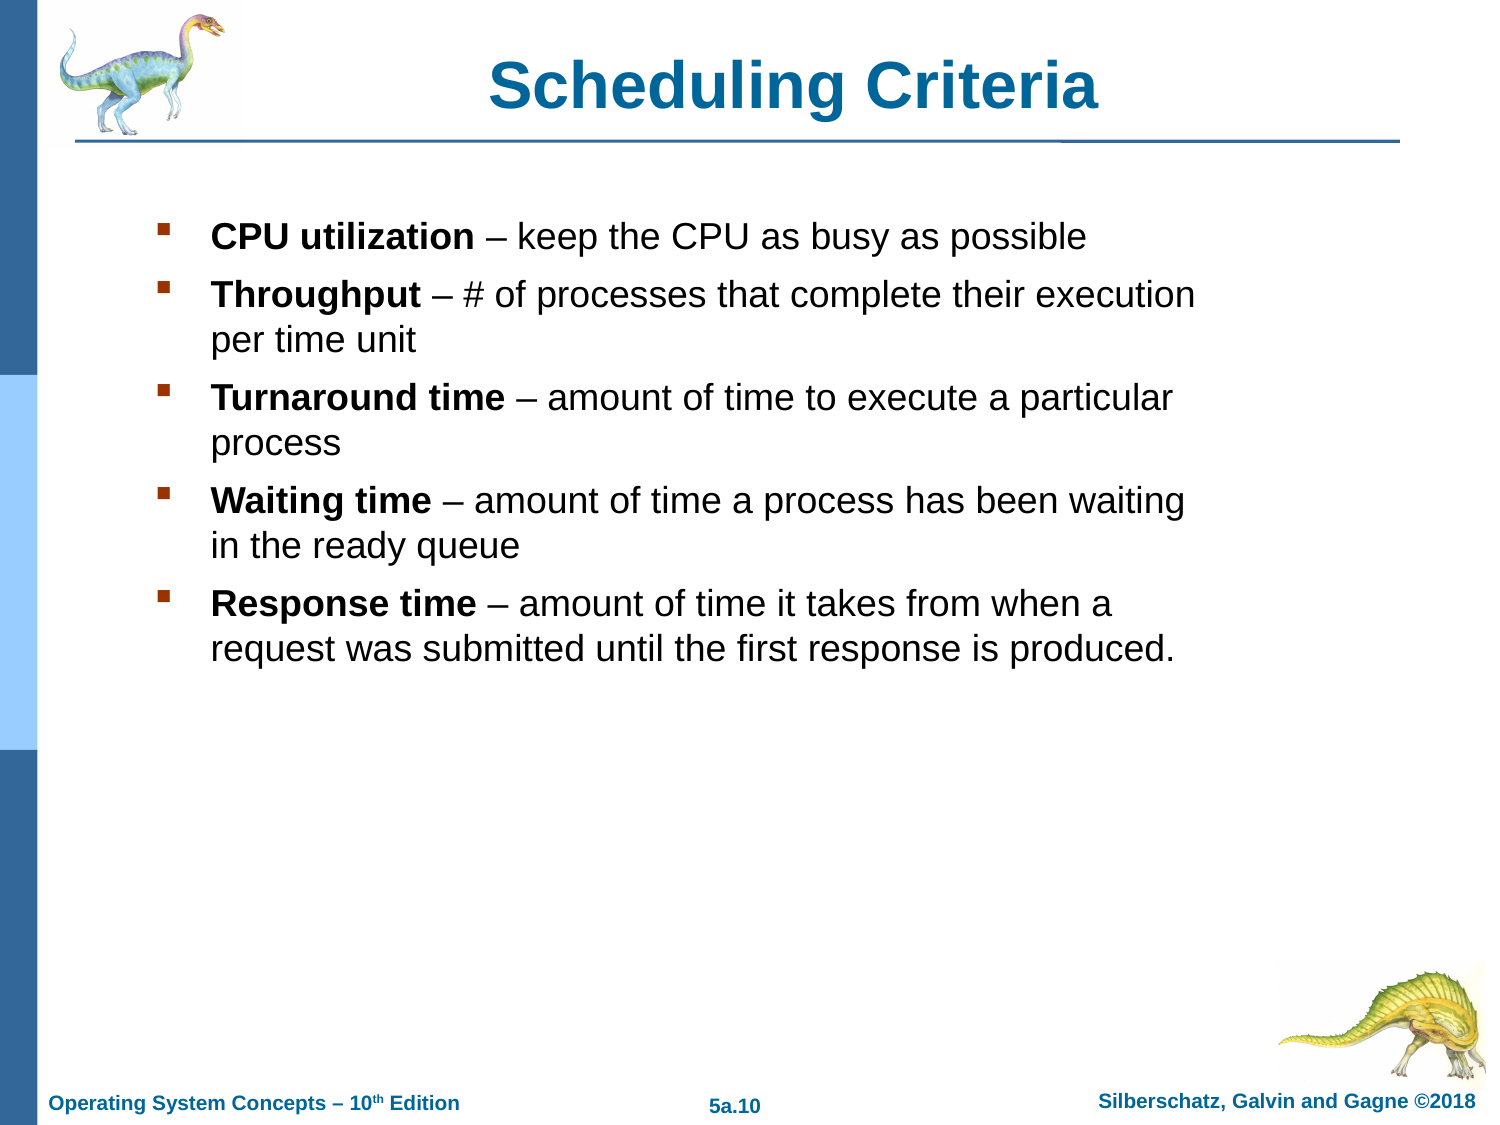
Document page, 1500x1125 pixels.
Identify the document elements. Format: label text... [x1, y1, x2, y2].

picture [1275, 959, 1486, 1090]
list CPU utilization – keep the CPU as busy as possible Throughput – # of processes that complete their execution per time unit Turnaround time – amount of time to execute a particular process Waiting time – amount of time a process has been waiting in the ready queue Response time – amount of time it takes from when a request was submitted until the first response is produced. [139, 204, 1238, 1009]
title Scheduling Criteria [162, 35, 1425, 130]
picture [46, 0, 243, 149]
